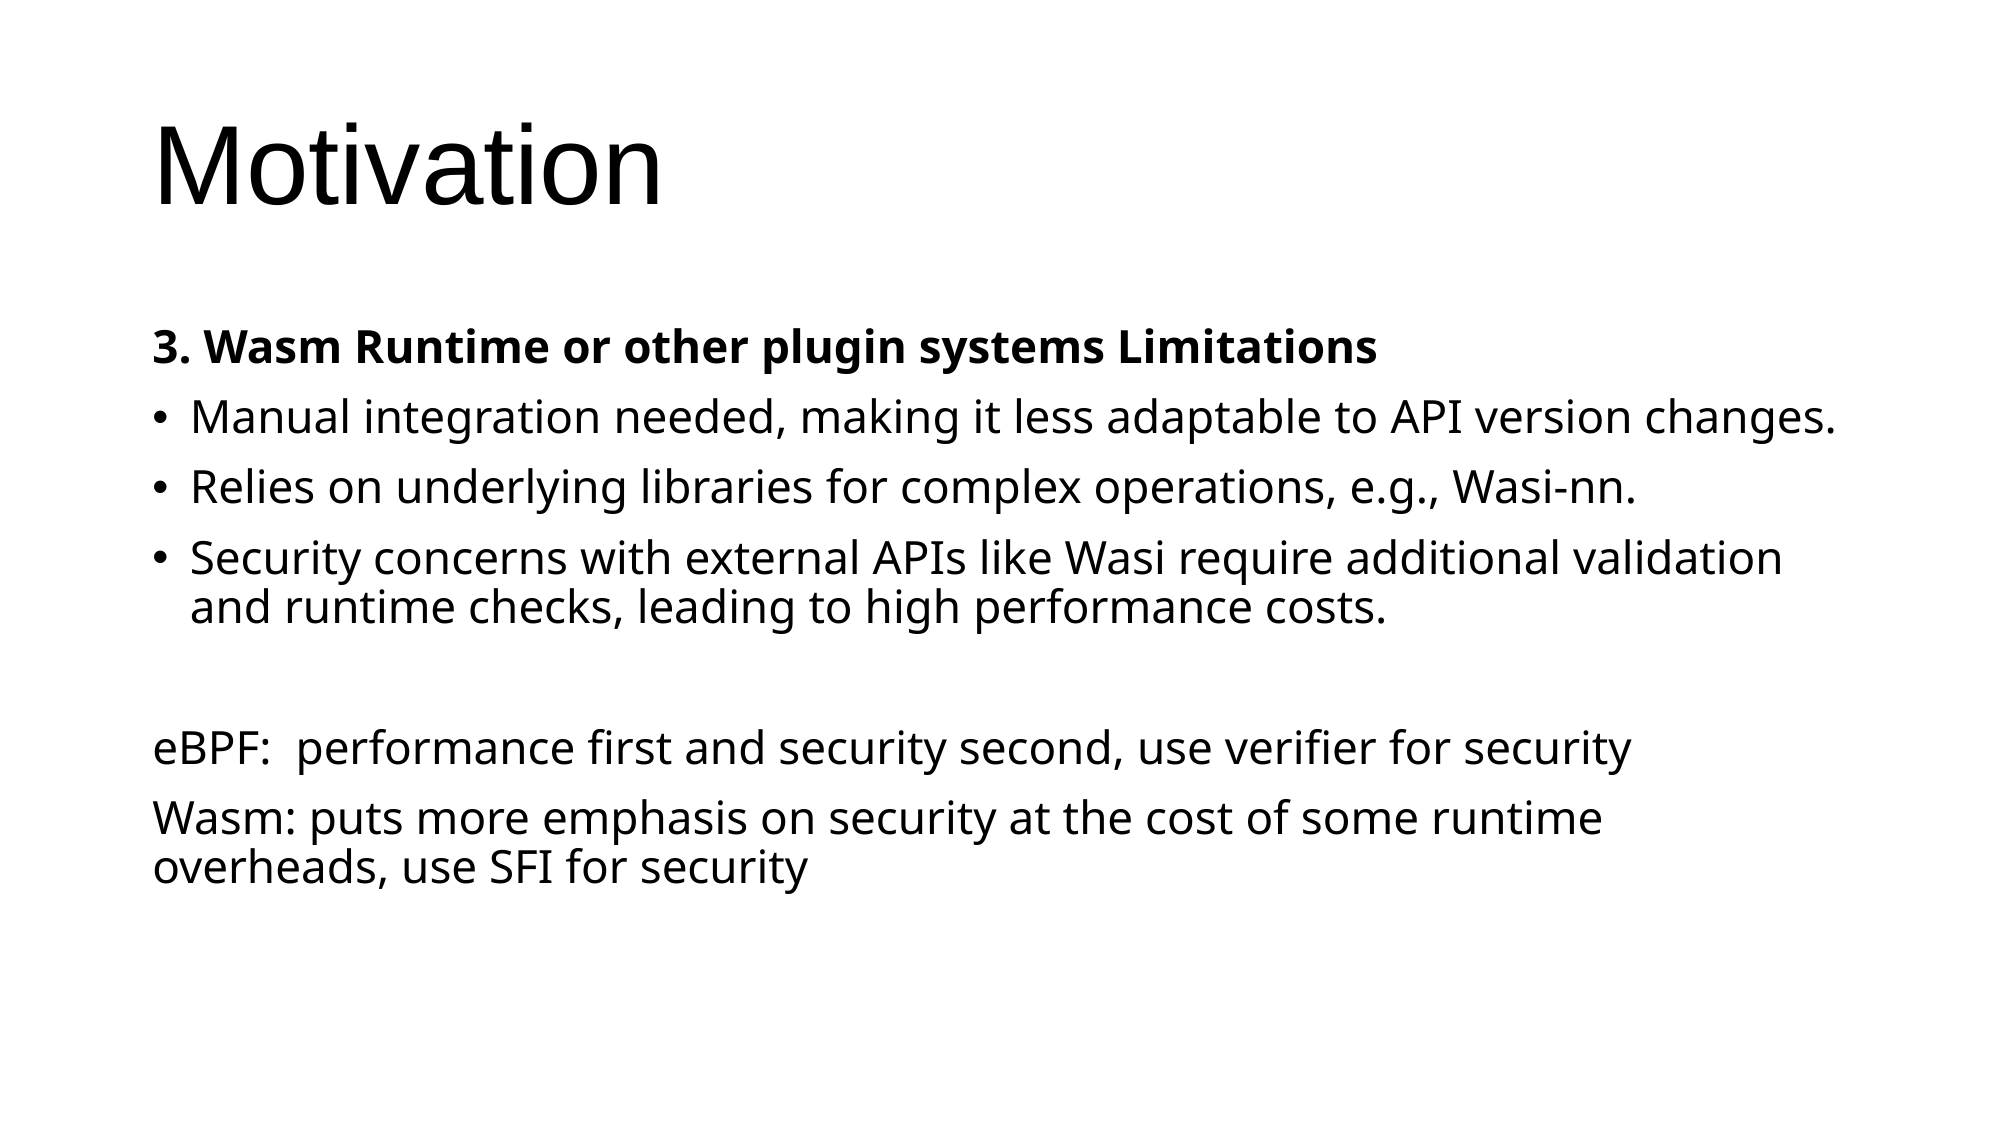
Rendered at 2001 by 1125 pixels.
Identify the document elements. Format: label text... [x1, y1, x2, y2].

list 3. Wasm Runtime or other plugin systems Limitations Manual integration needed, making it less adaptable to API version changes. Relies on underlying libraries for complex operations, e.g., Wasi-nn. Security concerns with external APIs like Wasi require additional validation and runtime checks, leading to high performance costs. eBPF: performance first and security second, use verifier for security Wasm: puts more emphasis on security at the cost of some runtime overheads, use SFI for security [137, 316, 1863, 1014]
title Motivation [137, 59, 1863, 278]
